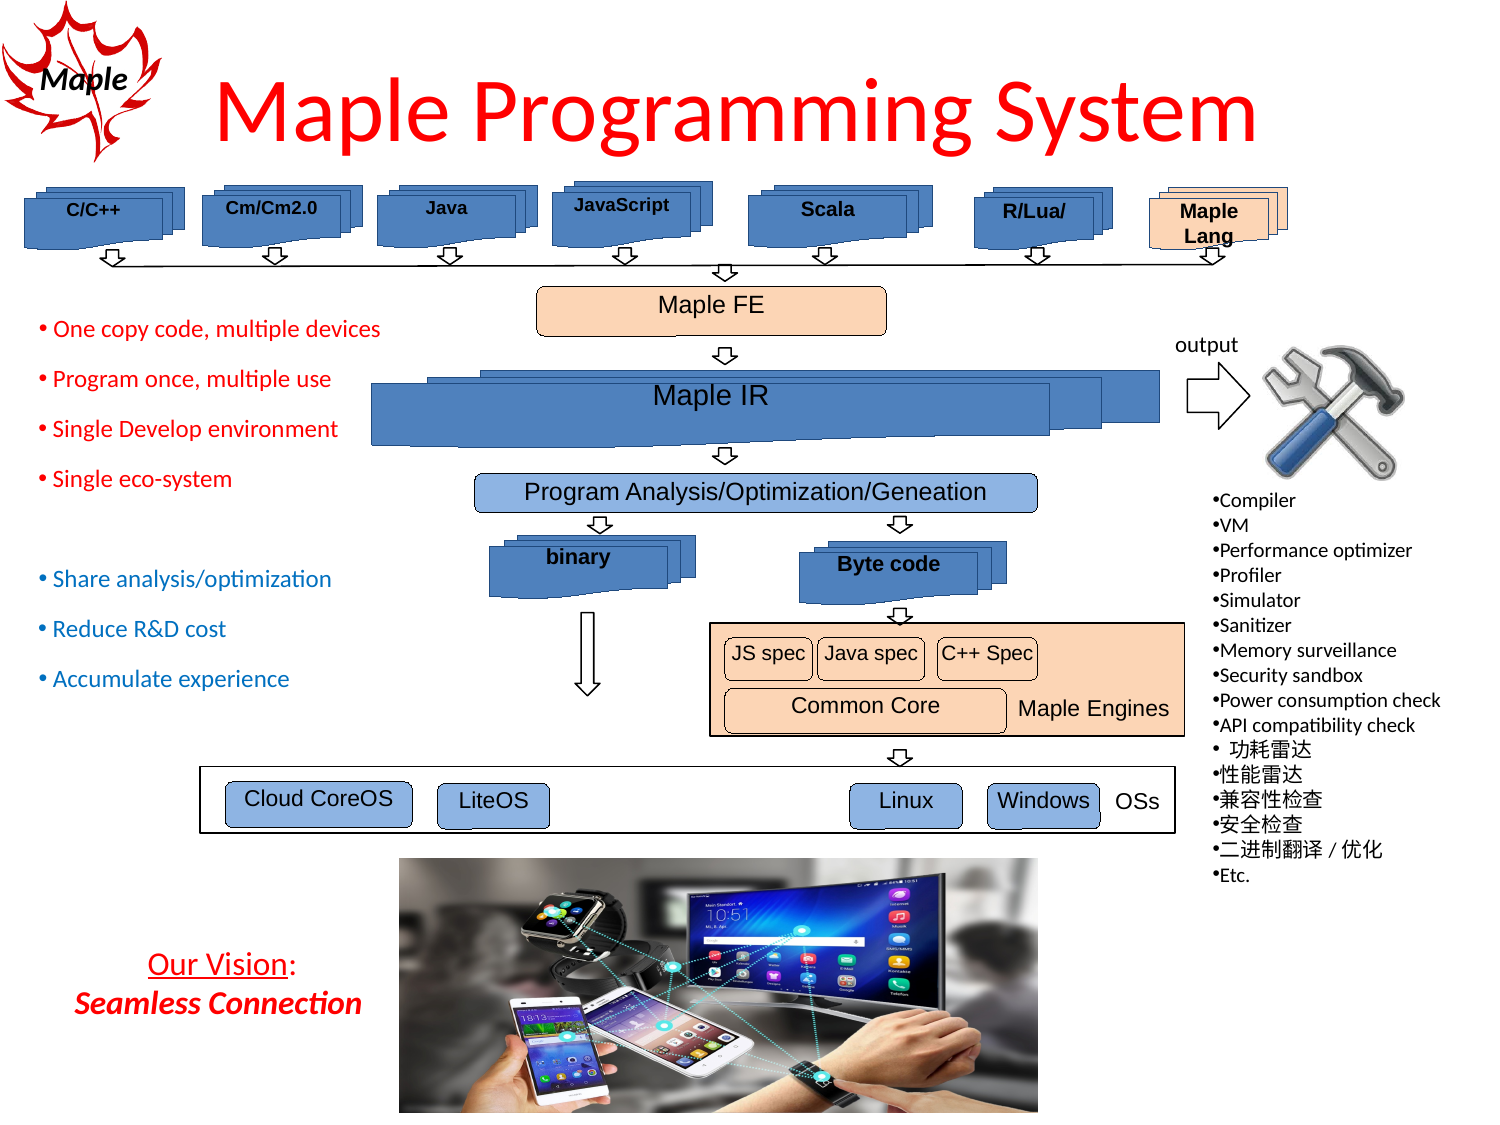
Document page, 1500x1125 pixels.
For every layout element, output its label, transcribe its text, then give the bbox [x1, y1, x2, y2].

text_box [712, 347, 738, 365]
text_box [1025, 247, 1051, 263]
picture [0, 0, 163, 163]
text_box Program once, multiple use [38, 362, 333, 393]
text_box Single Develop environment [38, 412, 340, 443]
text_box Maple Lang [1149, 187, 1288, 250]
picture [399, 858, 1038, 1113]
text_box R/Lua/ [974, 187, 1113, 250]
text_box Single eco-system [38, 462, 234, 493]
text_box JavaScript [552, 181, 713, 248]
text_box Maple Engines [709, 622, 1185, 736]
text_box JS spec [724, 637, 813, 681]
text_box [437, 247, 463, 263]
text_box One copy code, multiple devices [38, 312, 382, 343]
text_box Byte code [799, 541, 1007, 605]
text_box Compiler VM Performance optimizer Profiler Simulator Sanitizer Memory surveillance Security sandbox Power consumption check API compatibility check 功耗雷达 性能雷达 兼容性检查 安全检查 二进制翻译/优化 Etc. [1212, 479, 1475, 894]
text_box C++ Spec [937, 637, 1038, 681]
text_box Our Vision: Seamless Connection [24, 941, 394, 1022]
title Maple Programming System [166, 62, 1438, 148]
text_box [1200, 248, 1225, 265]
text_box Java spec [817, 637, 925, 681]
text_box Program Analysis/Optimization/Geneation [474, 473, 1038, 513]
picture [1262, 345, 1405, 481]
text_box [887, 749, 913, 767]
text_box Maple IR [371, 370, 1160, 448]
text_box Share analysis/optimization [38, 562, 333, 593]
text_box [812, 247, 838, 263]
text_box Common Core [724, 688, 1007, 734]
text_box [262, 247, 288, 263]
text_box Cloud CoreOS [225, 781, 413, 828]
text_box [887, 516, 913, 534]
text_box Cm/Cm2.0 [202, 185, 363, 248]
text_box Java [377, 185, 538, 248]
text_box [712, 447, 738, 465]
text_box [715, 275, 735, 282]
text_box [575, 612, 601, 696]
text_box Accumulate experience [38, 662, 291, 693]
text_box [887, 608, 913, 626]
text_box Maple FE [536, 286, 887, 337]
text_box Reduce R&D cost [38, 612, 227, 643]
text_box binary [489, 535, 696, 599]
text_box [99, 249, 125, 265]
text_box OSs [199, 766, 1175, 834]
text_box Scala [748, 185, 933, 248]
text_box output [1174, 329, 1239, 357]
text_box [1187, 362, 1250, 430]
text_box [612, 247, 638, 263]
text_box C/C++ [24, 187, 185, 250]
text_box [587, 517, 613, 534]
